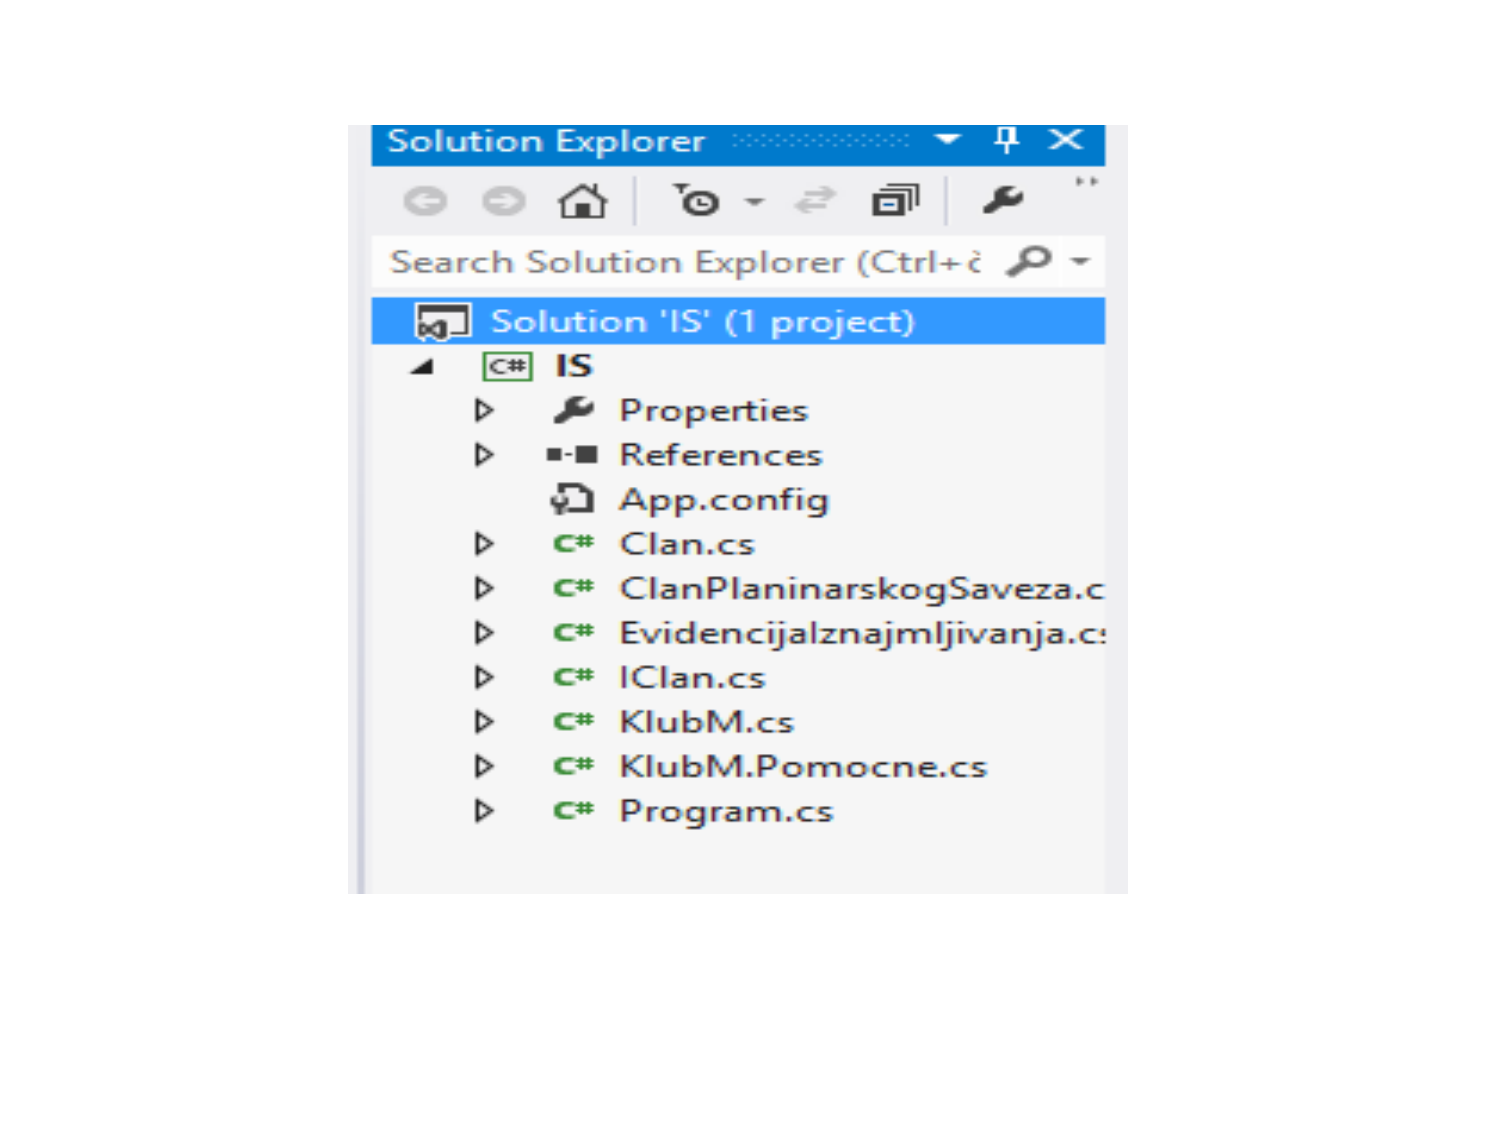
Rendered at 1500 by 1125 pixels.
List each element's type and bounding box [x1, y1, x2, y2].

picture [348, 125, 1129, 894]
